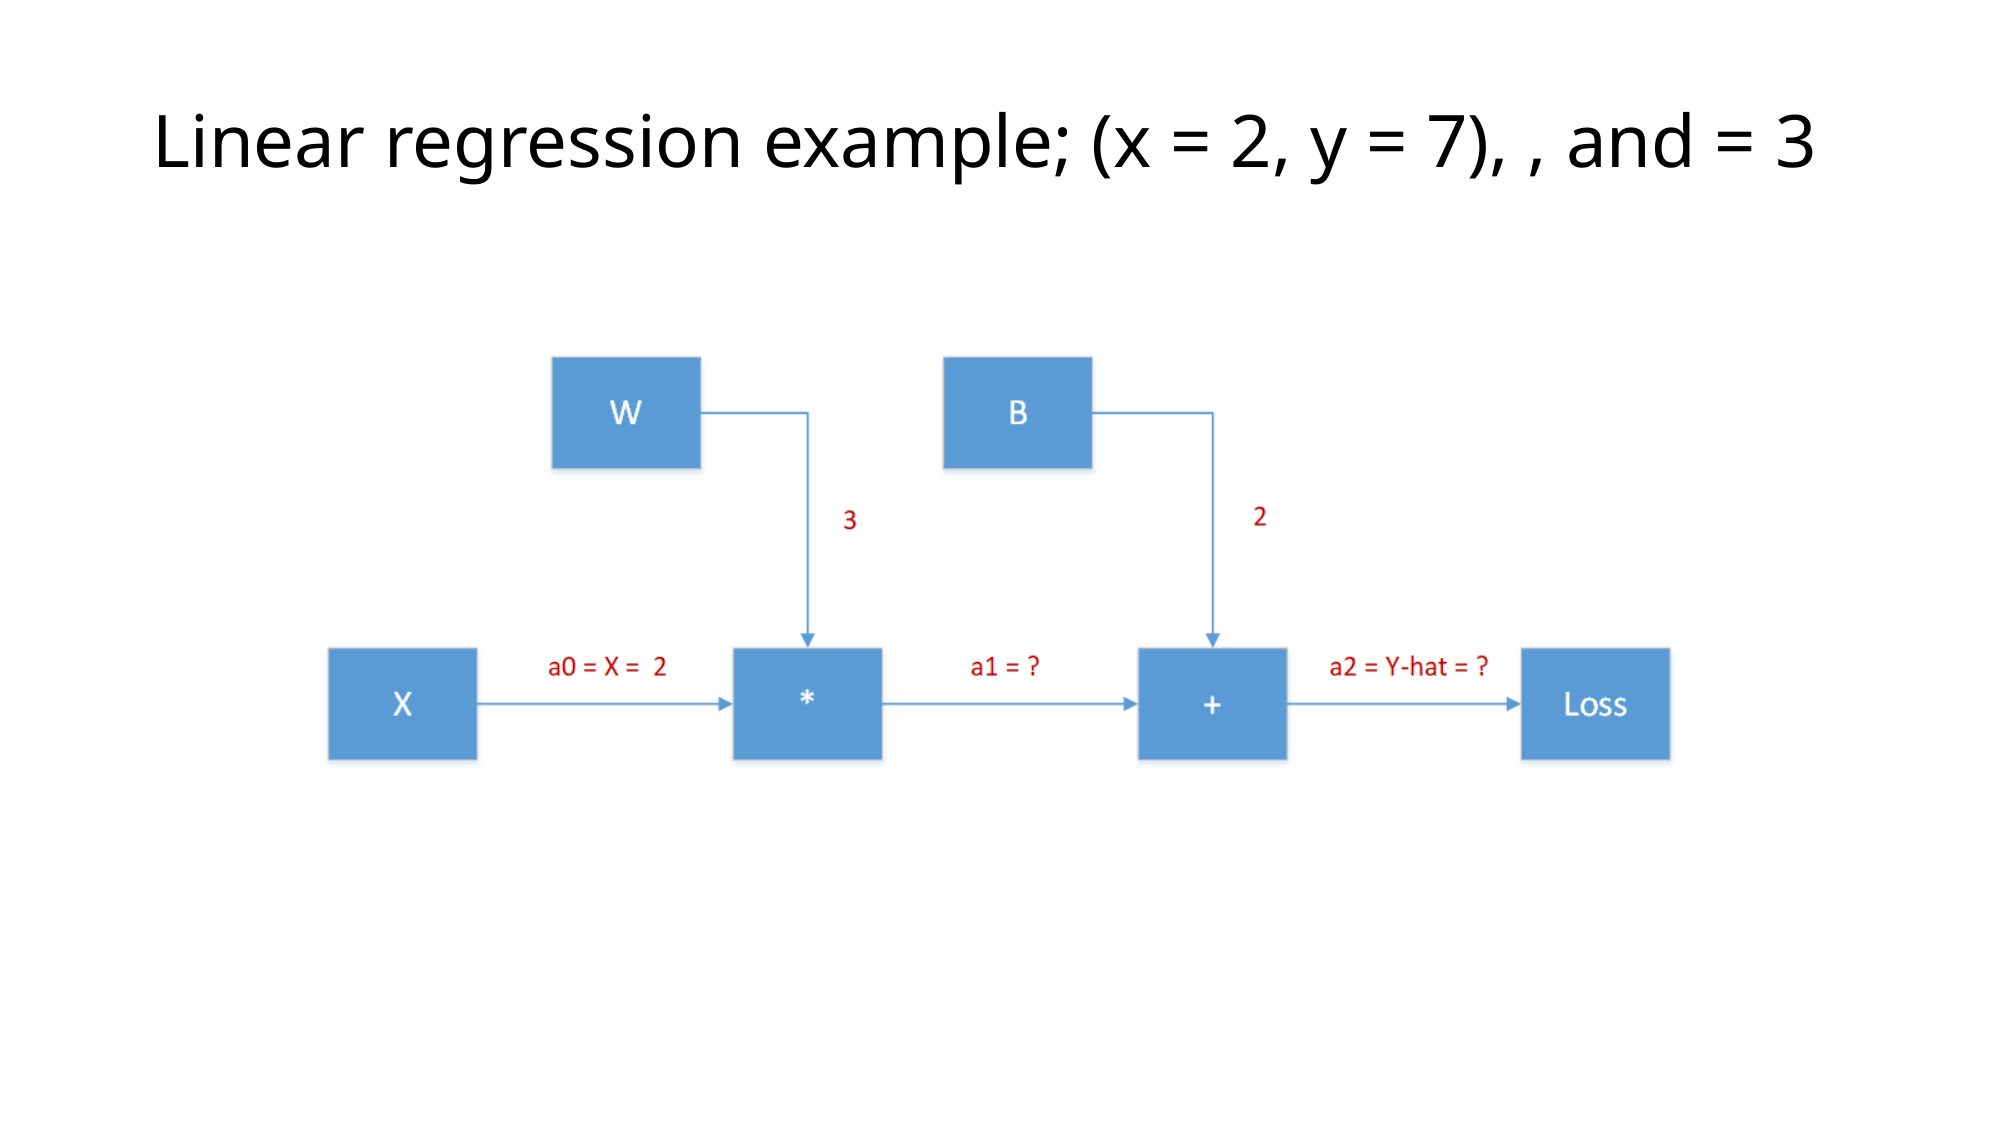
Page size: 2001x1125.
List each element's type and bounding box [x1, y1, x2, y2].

picture [318, 353, 1682, 772]
